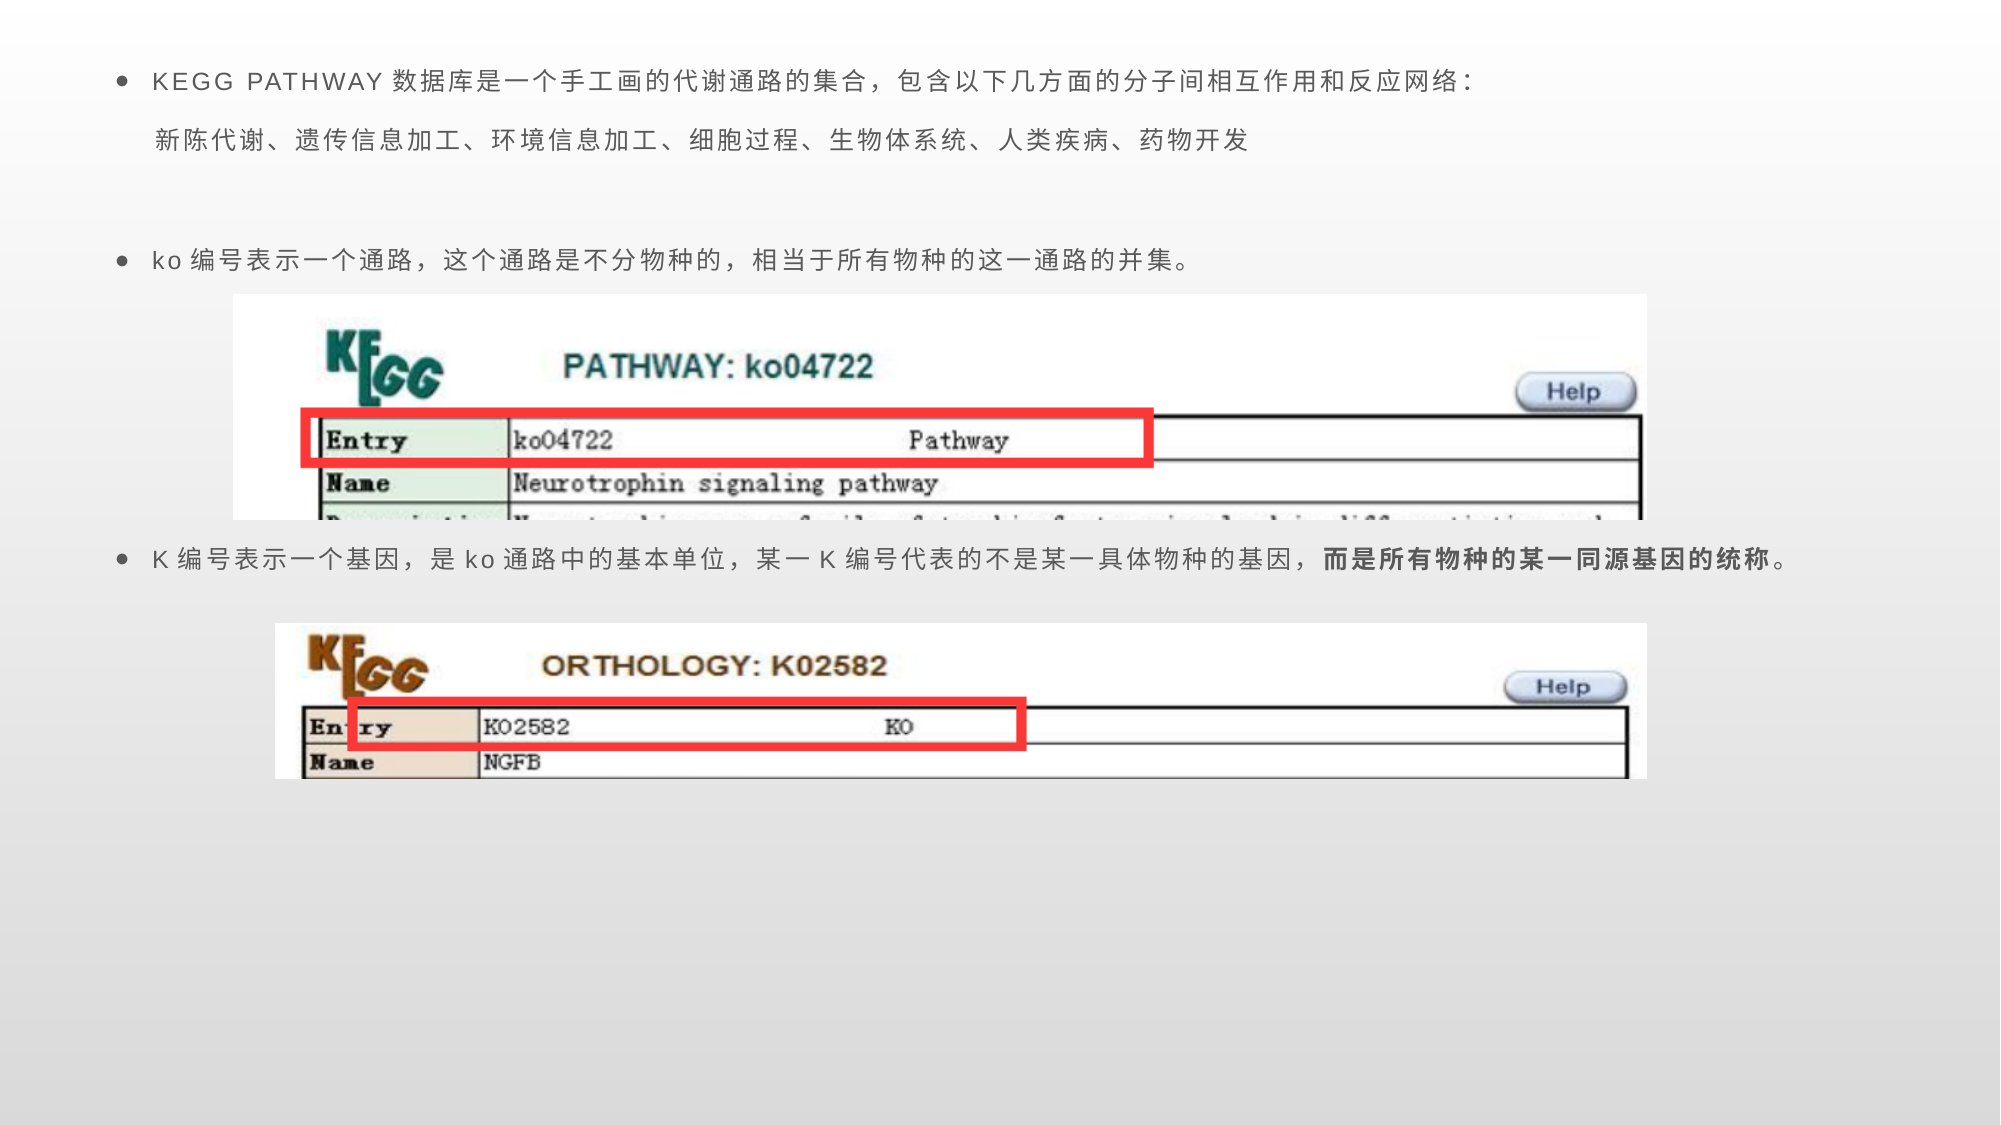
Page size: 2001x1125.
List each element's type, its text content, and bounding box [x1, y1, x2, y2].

list KEGG PATHWAY数据库是一个手工画的代谢通路的集合，包含以下几方面的分子间相互作用和反应网络： 新陈代谢、遗传信息加工、环境信息加工、细胞过程、生物体系统、人类疾病、药物开发 ko编号表示一个通路，这个通路是不分物种的，相当于所有物种的这一通路的并集。 K编号表示一个基因，是ko通路中的基本单位，某一K编号代表的不是某一具体物种的基因，而是所有物种的某一同源基因的统称。 [99, 48, 1921, 1026]
picture [233, 294, 1647, 520]
picture [275, 623, 1647, 779]
